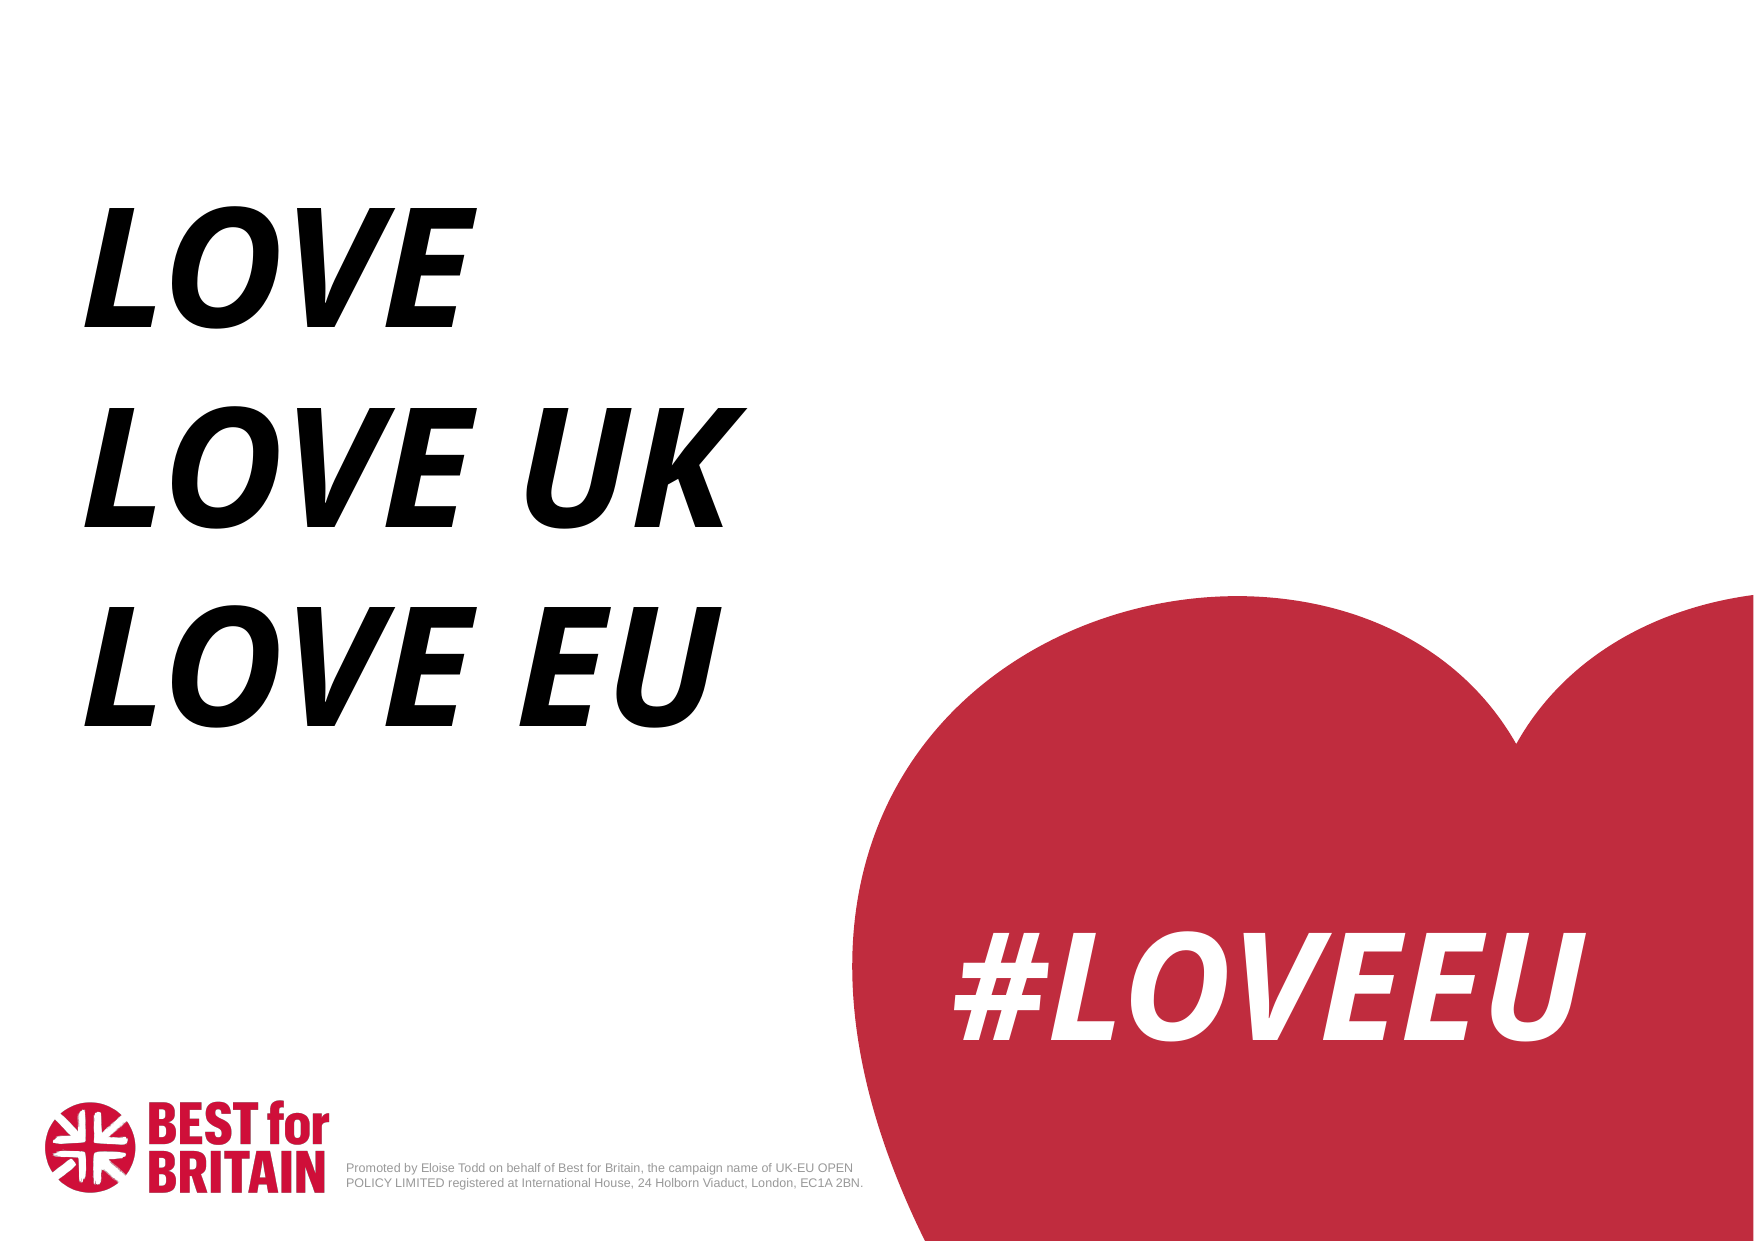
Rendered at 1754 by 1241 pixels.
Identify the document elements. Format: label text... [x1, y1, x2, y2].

picture [26, 1082, 350, 1213]
text_box Promoted by Eloise Todd on behalf of Best for Britain, the campaign name of UK-EU OPEN POLICY LIMITED registered at International House, 24 Holborn Viaduct, London, EC1A 2BN. [354, 1144, 884, 1196]
text_box [850, 592, 1754, 1241]
text_box #LOVEEU [936, 875, 1754, 1014]
text_box LOVE LOVE UK LOVE EU [65, 145, 1709, 813]
